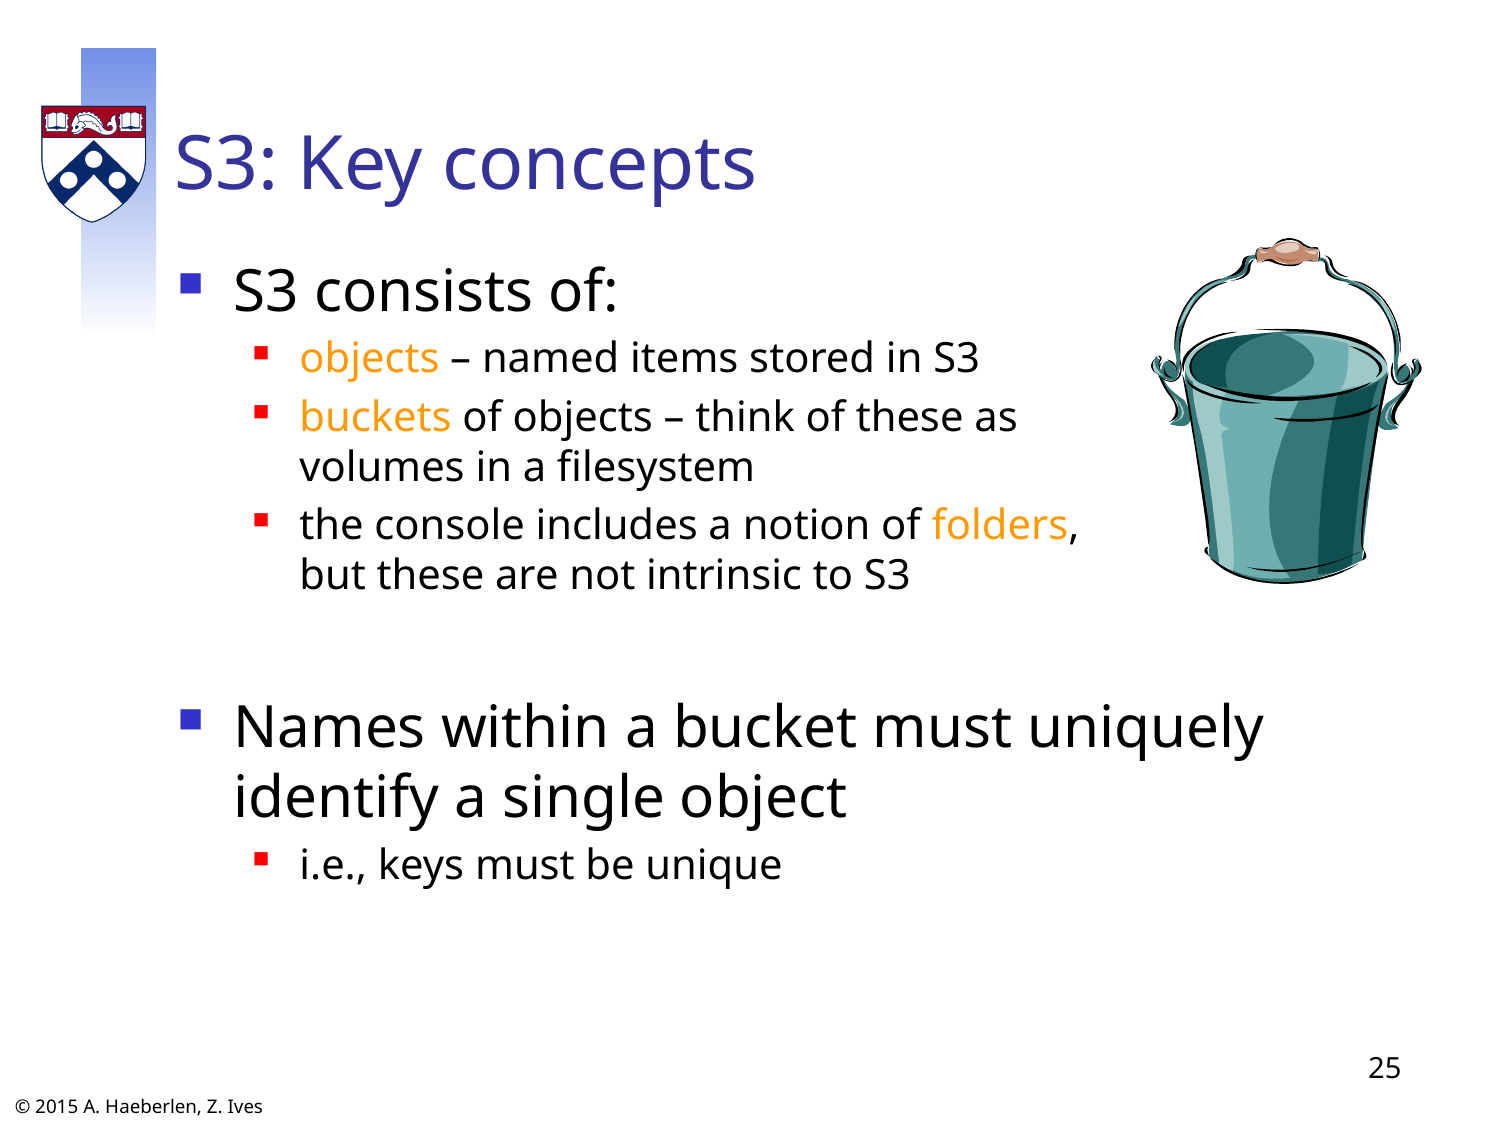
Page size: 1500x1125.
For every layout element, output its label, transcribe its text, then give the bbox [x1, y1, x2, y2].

slide_number 25 [1103, 1021, 1417, 1098]
picture [1145, 231, 1428, 613]
list S3 consists of: objects – named items stored in S3 buckets of objects – think of these as volumes in a filesystem the console includes a notion of folders, but these are not intrinsic to S3 Names within a bucket must uniquely identify a single object i.e., keys must be unique [162, 245, 1438, 1016]
title S3: Key concepts [158, 49, 1438, 213]
picture [39, 103, 148, 225]
